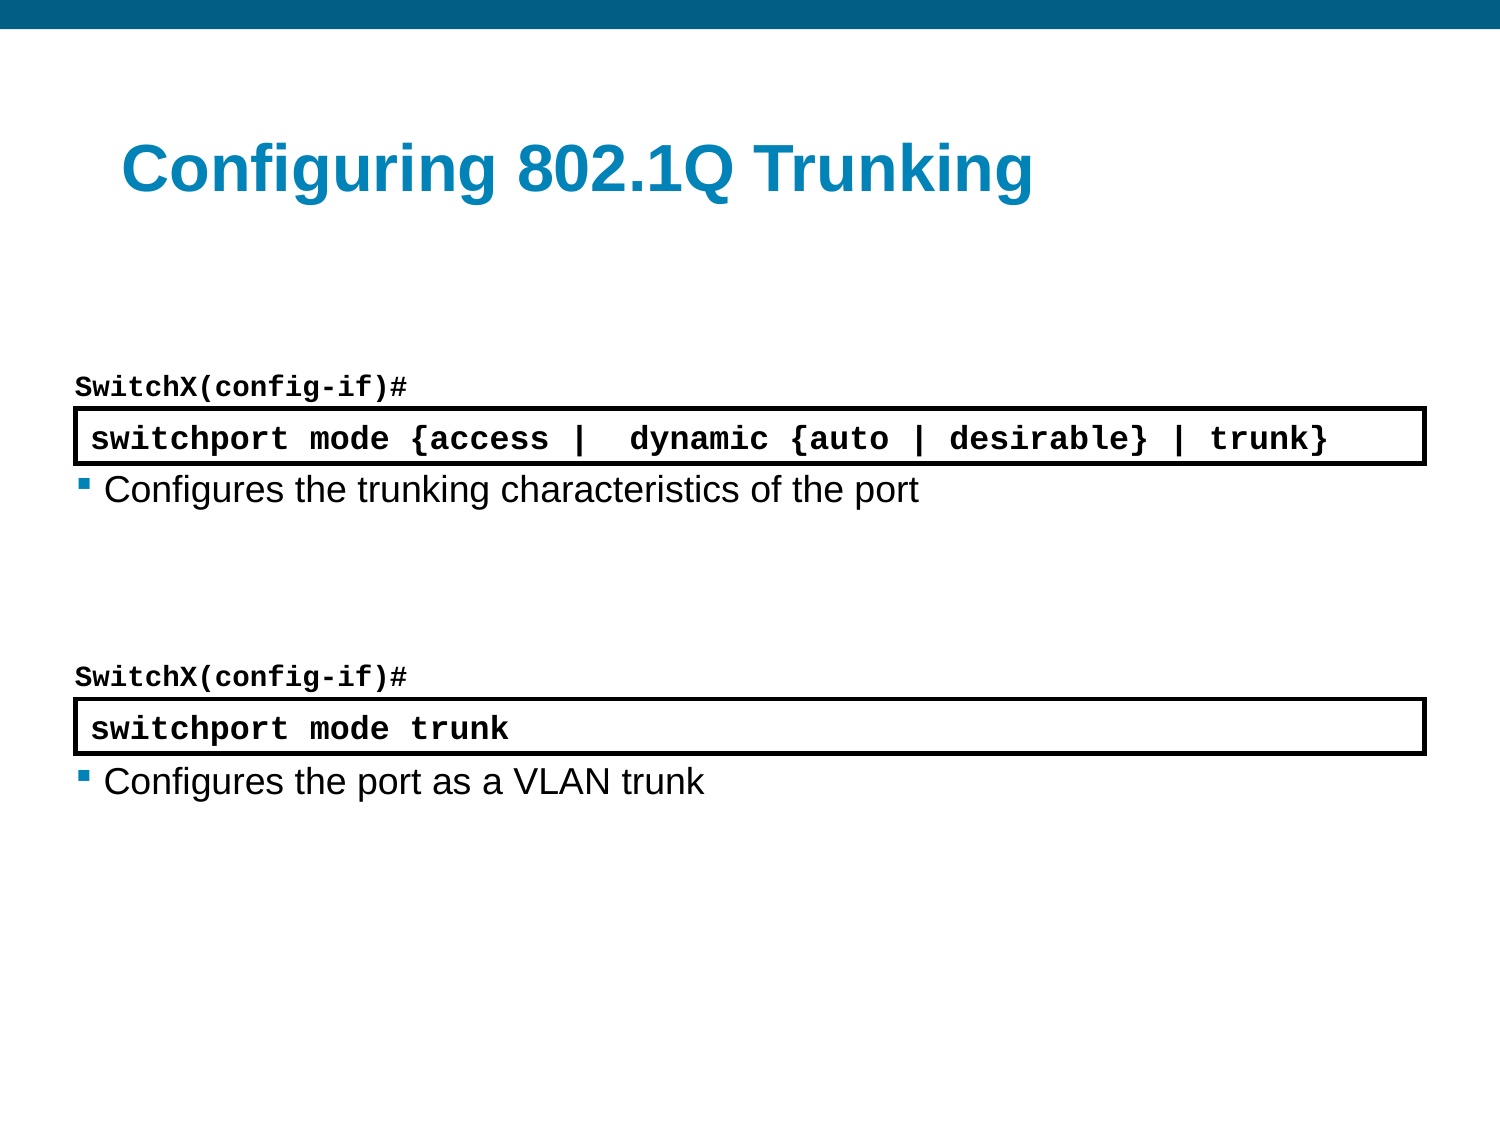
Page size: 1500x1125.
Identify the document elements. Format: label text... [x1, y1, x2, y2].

text_box Configures the trunking characteristics of the port [75, 468, 920, 512]
text_box Configures the port as a VLAN trunk [75, 760, 716, 804]
text_box SwitchX(config-if)# [74, 371, 408, 404]
title Configuring 802.1Q Trunking [107, 75, 1444, 213]
text_box switchport mode {access | dynamic {auto | desirable} | trunk} [75, 408, 1425, 464]
text_box switchport mode trunk [75, 699, 1425, 754]
text_box SwitchX(config-if)# [74, 661, 408, 693]
